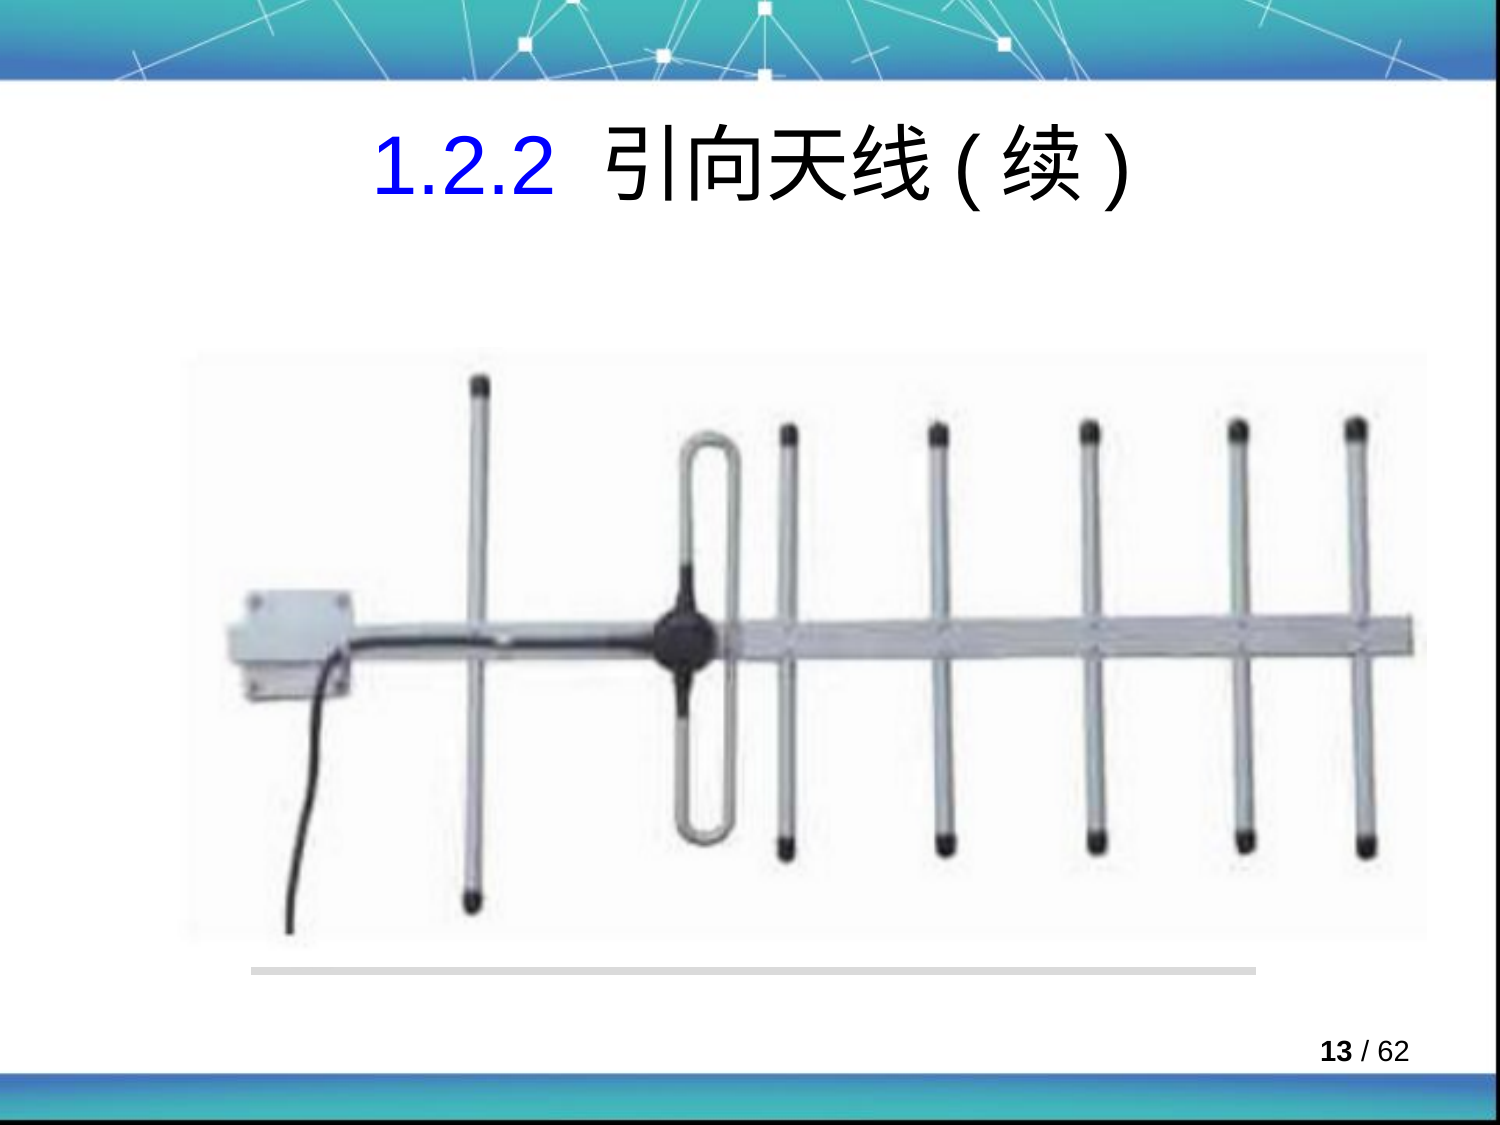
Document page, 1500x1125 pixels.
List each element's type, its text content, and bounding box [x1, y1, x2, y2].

title 1.2.2 引向天线(续) [76, 101, 1428, 221]
picture [0, 0, 1500, 1125]
slide_number / 62 [1074, 1024, 1425, 1103]
